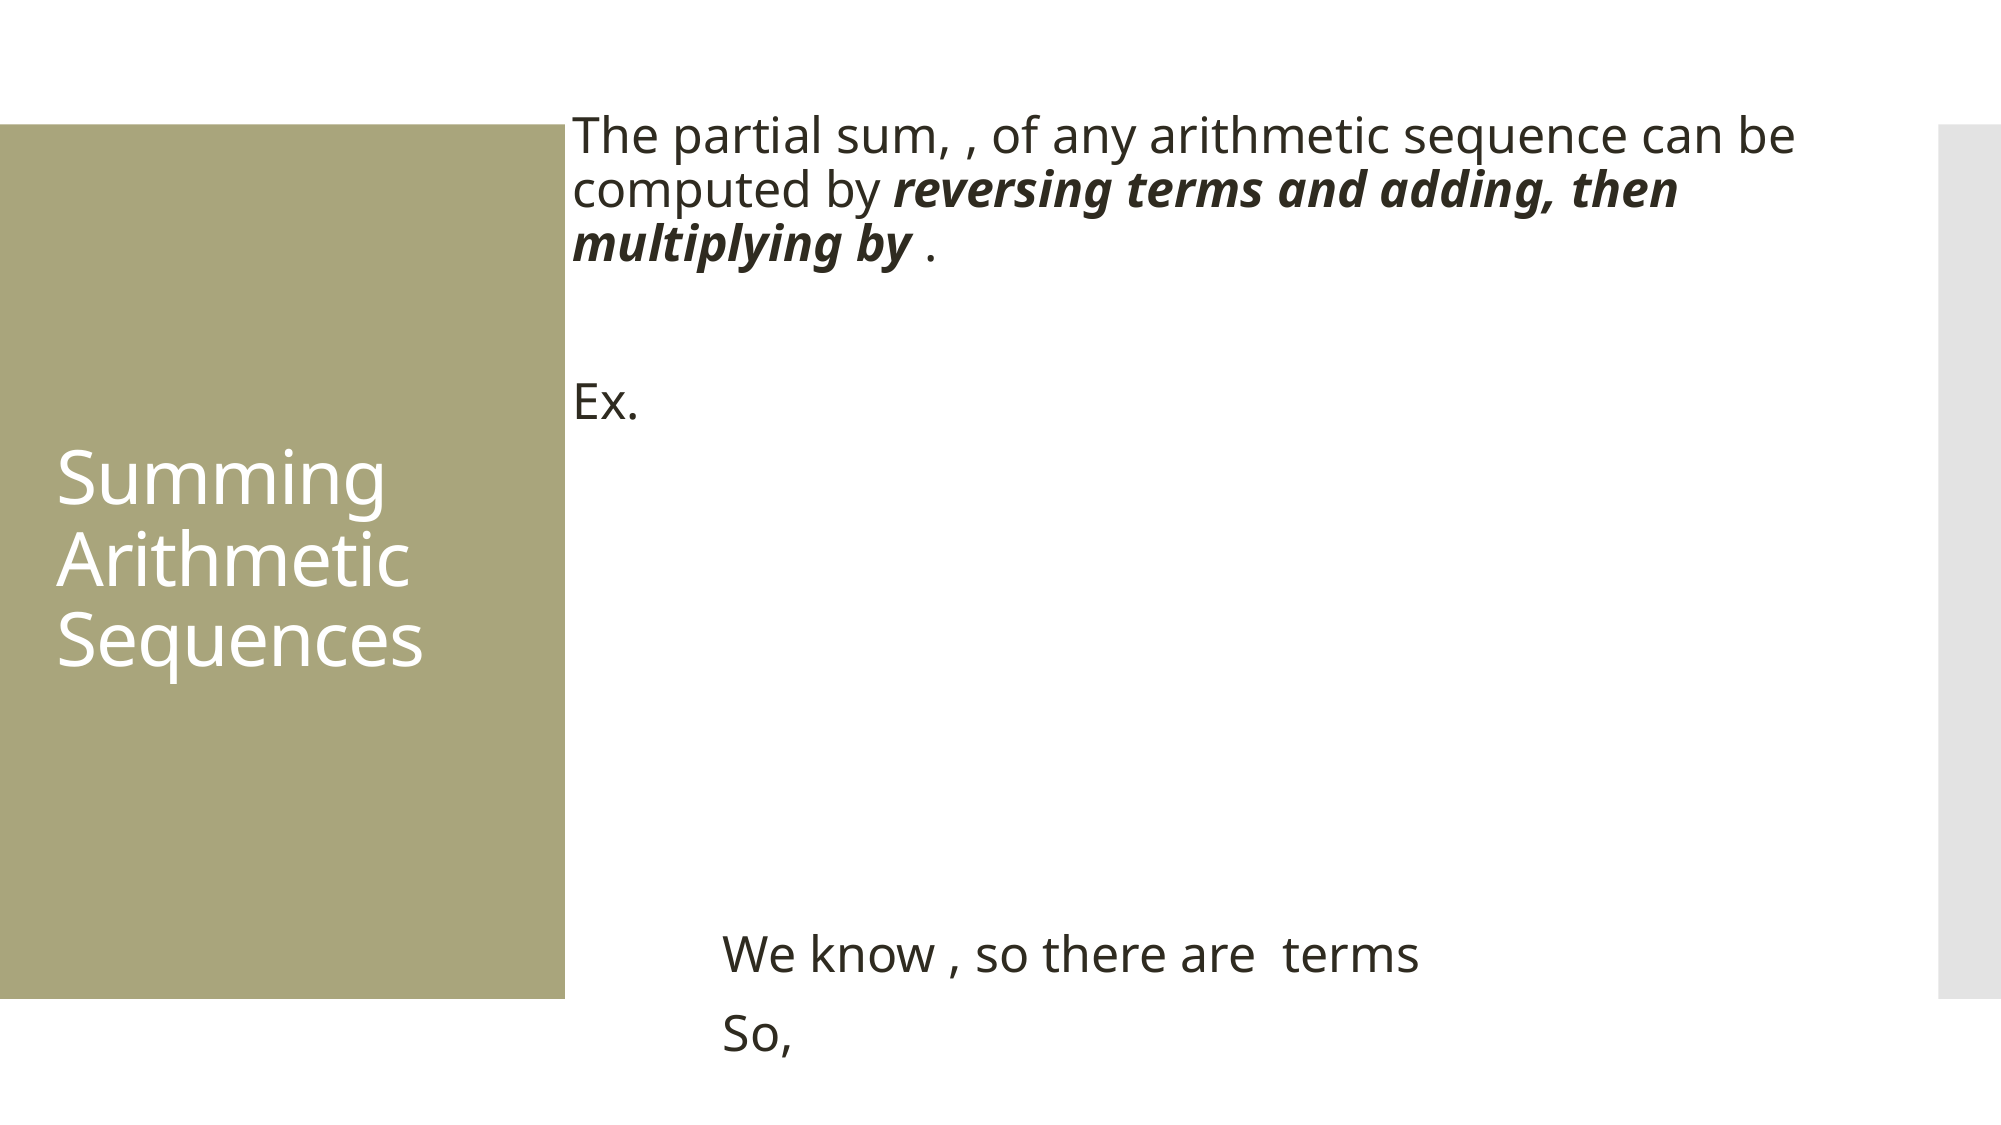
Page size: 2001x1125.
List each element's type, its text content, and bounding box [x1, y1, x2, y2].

title Summing Arithmetic Sequences [41, 184, 525, 940]
list [566, 40, 1863, 1125]
